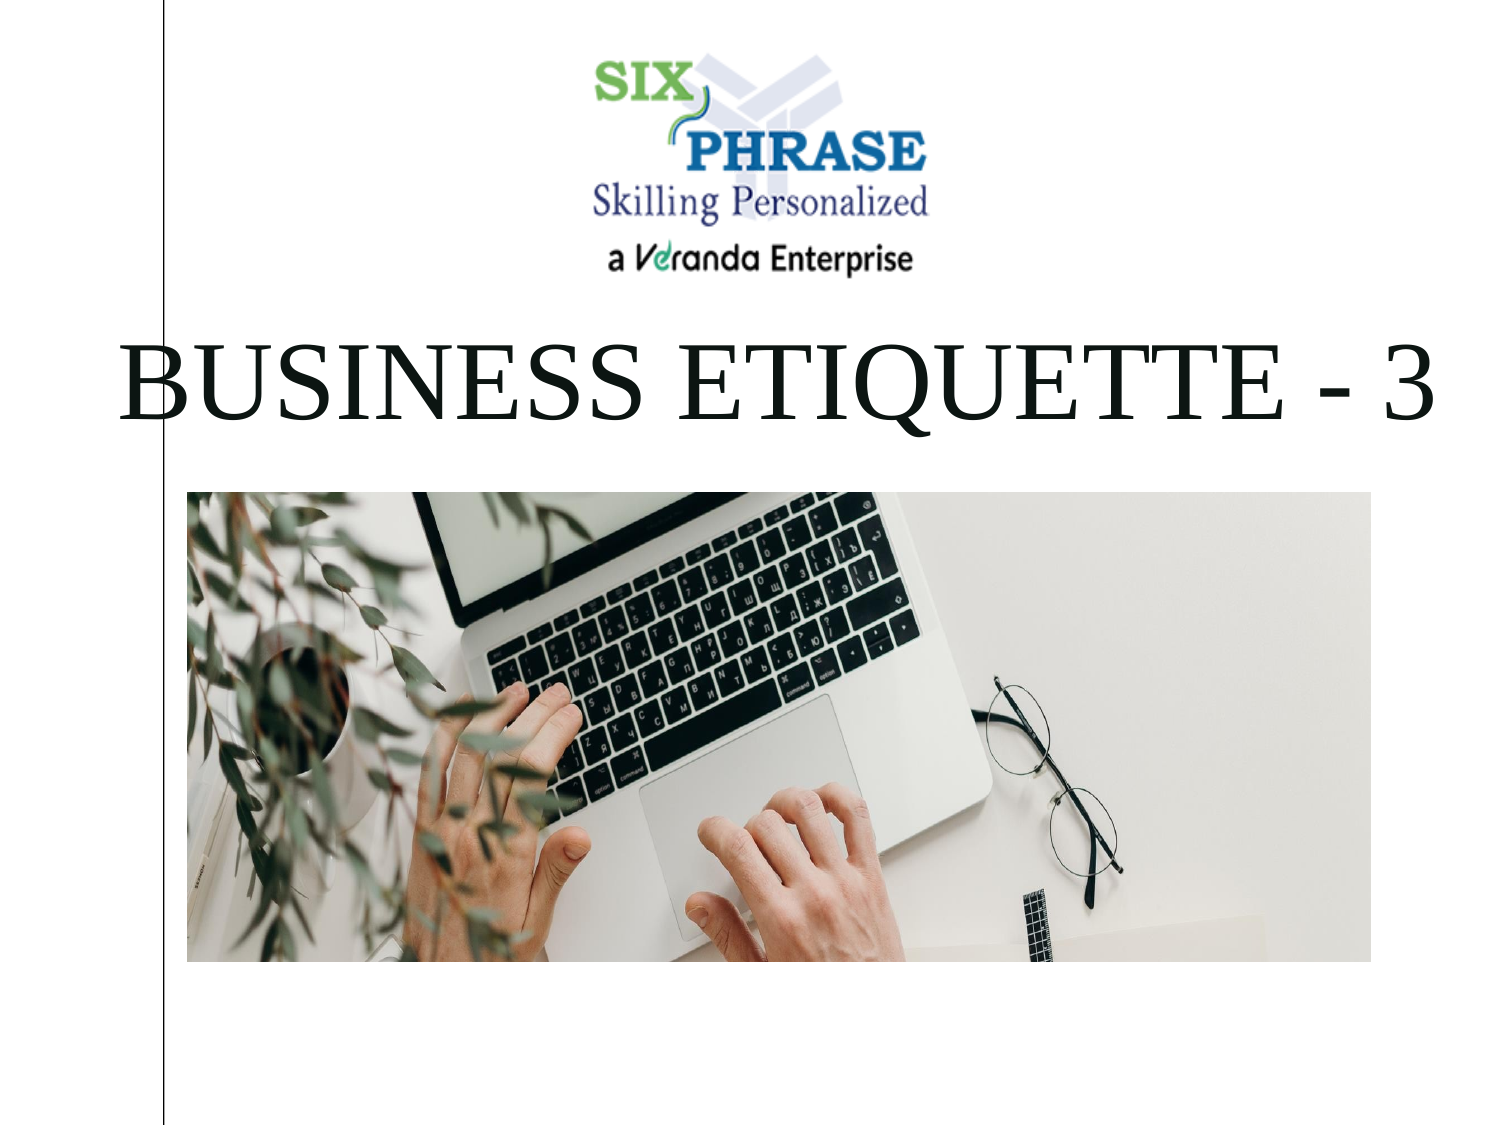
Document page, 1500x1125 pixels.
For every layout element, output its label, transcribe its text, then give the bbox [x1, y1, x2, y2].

picture [573, 34, 950, 294]
picture [187, 491, 1371, 962]
title BUSINESS ETIQUETTE - 3 [117, 234, 1465, 340]
